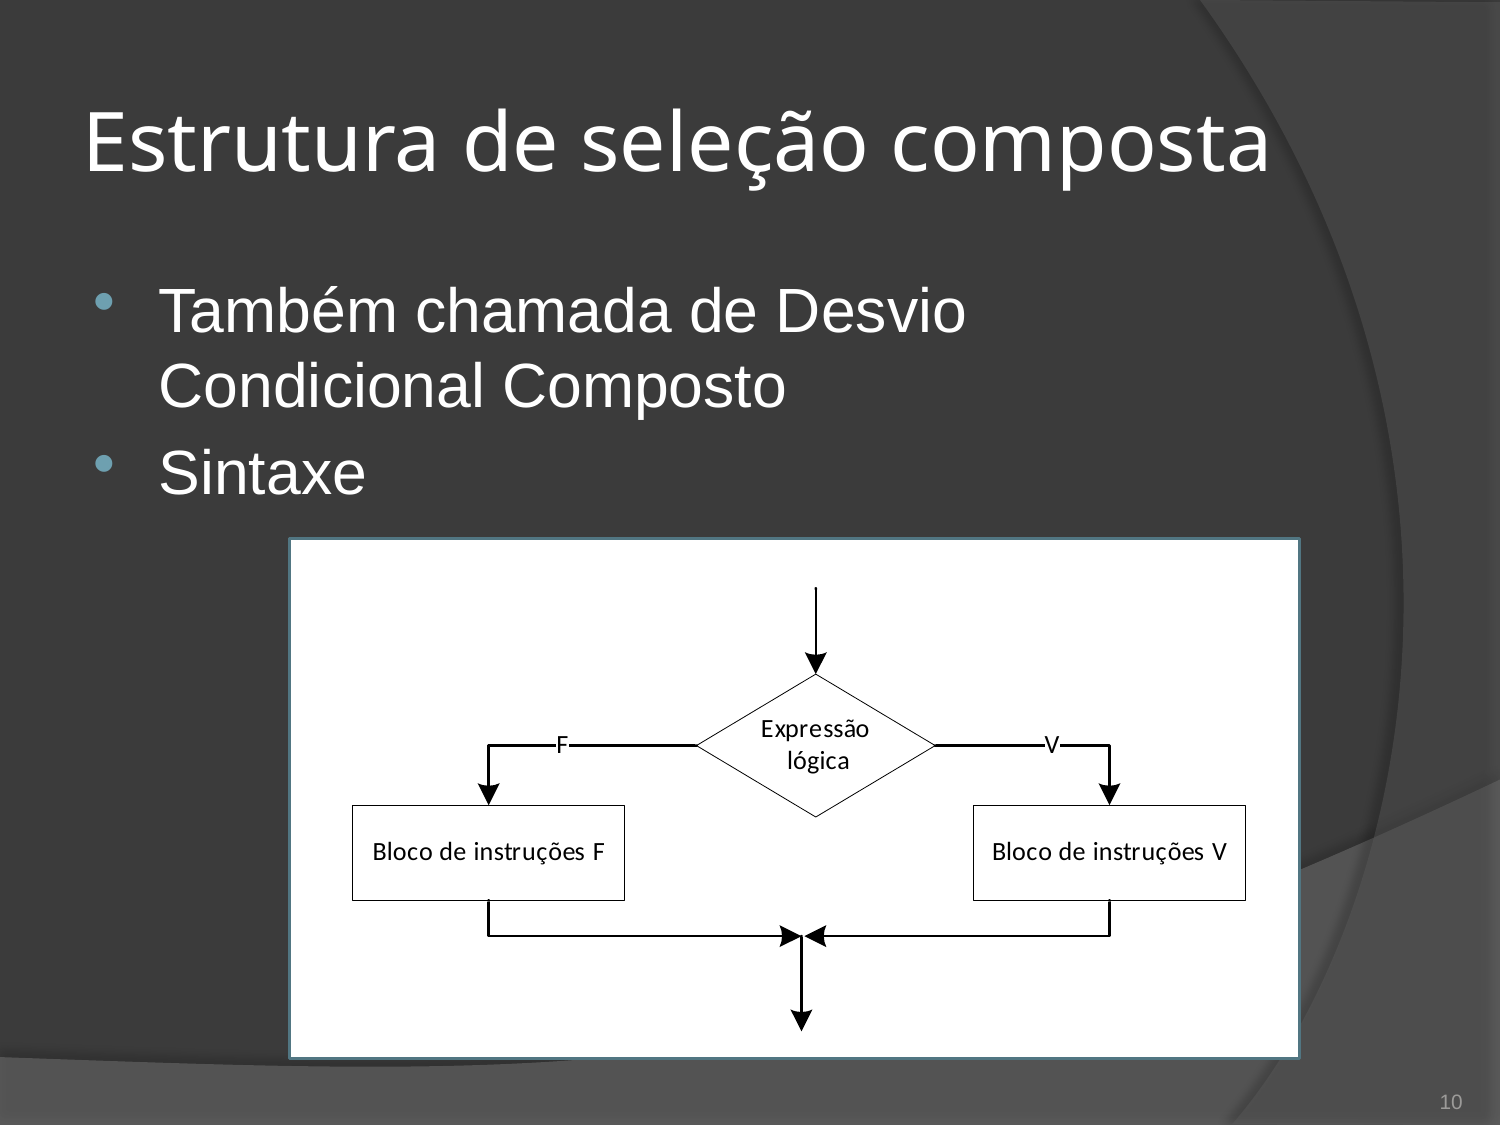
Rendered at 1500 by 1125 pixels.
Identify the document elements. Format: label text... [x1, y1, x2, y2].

title Estrutura de seleção composta [75, 45, 1300, 233]
list Também chamada de Desvio Condicional Composto Sintaxe [75, 262, 1300, 1005]
text_box [288, 537, 1301, 1060]
slide_number 10 [1337, 1053, 1463, 1114]
picture [348, 583, 1247, 1034]
